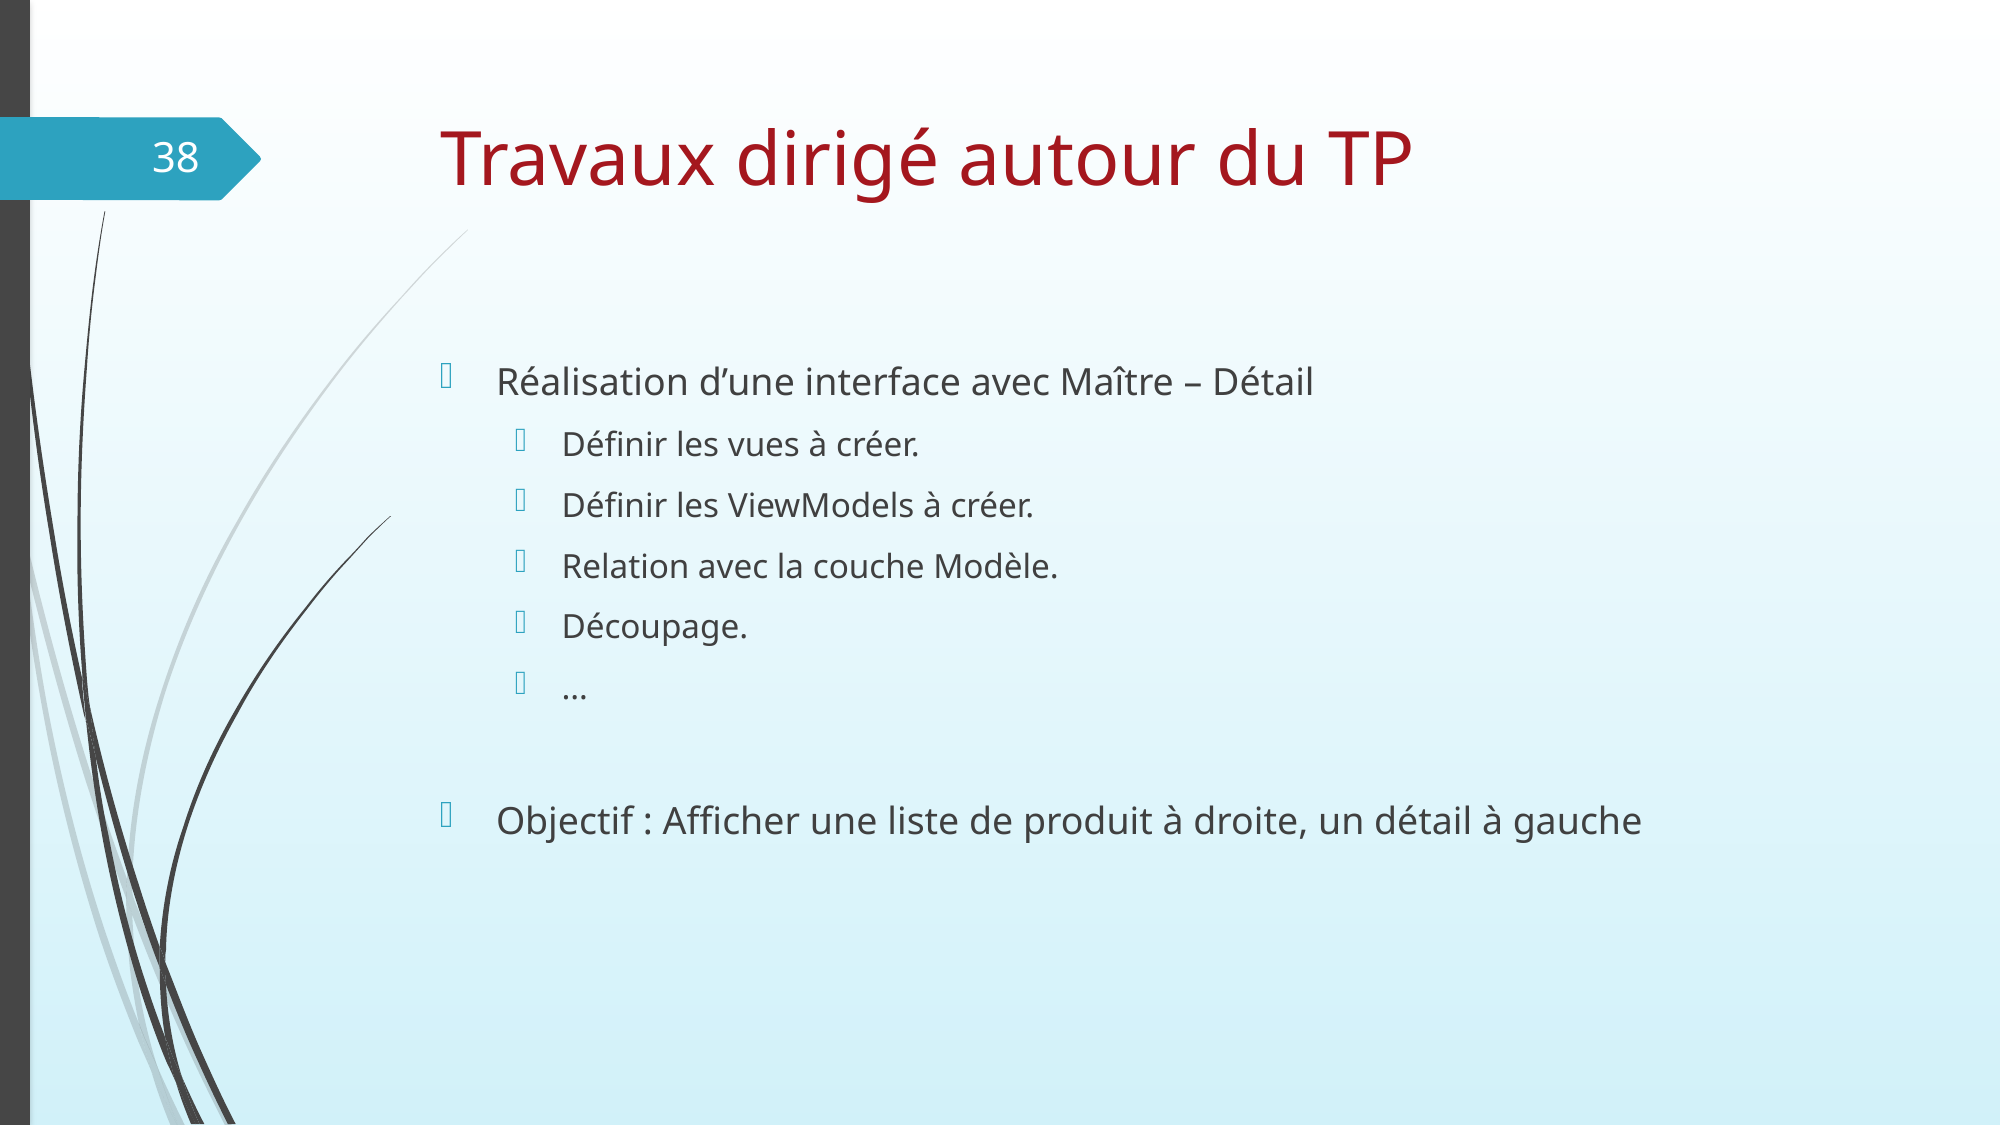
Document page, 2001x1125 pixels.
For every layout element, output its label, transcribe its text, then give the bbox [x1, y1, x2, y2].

title Travaux dirigé autour du TP [425, 102, 1888, 313]
list Réalisation d’une interface avec Maître – Détail Définir les vues à créer. Définir les ViewModels à créer. Relation avec la couche Modèle. Découpage. … Objectif : Afficher une liste de produit à droite, un détail à gauche [424, 350, 1888, 970]
slide_number 38 [87, 129, 216, 190]
